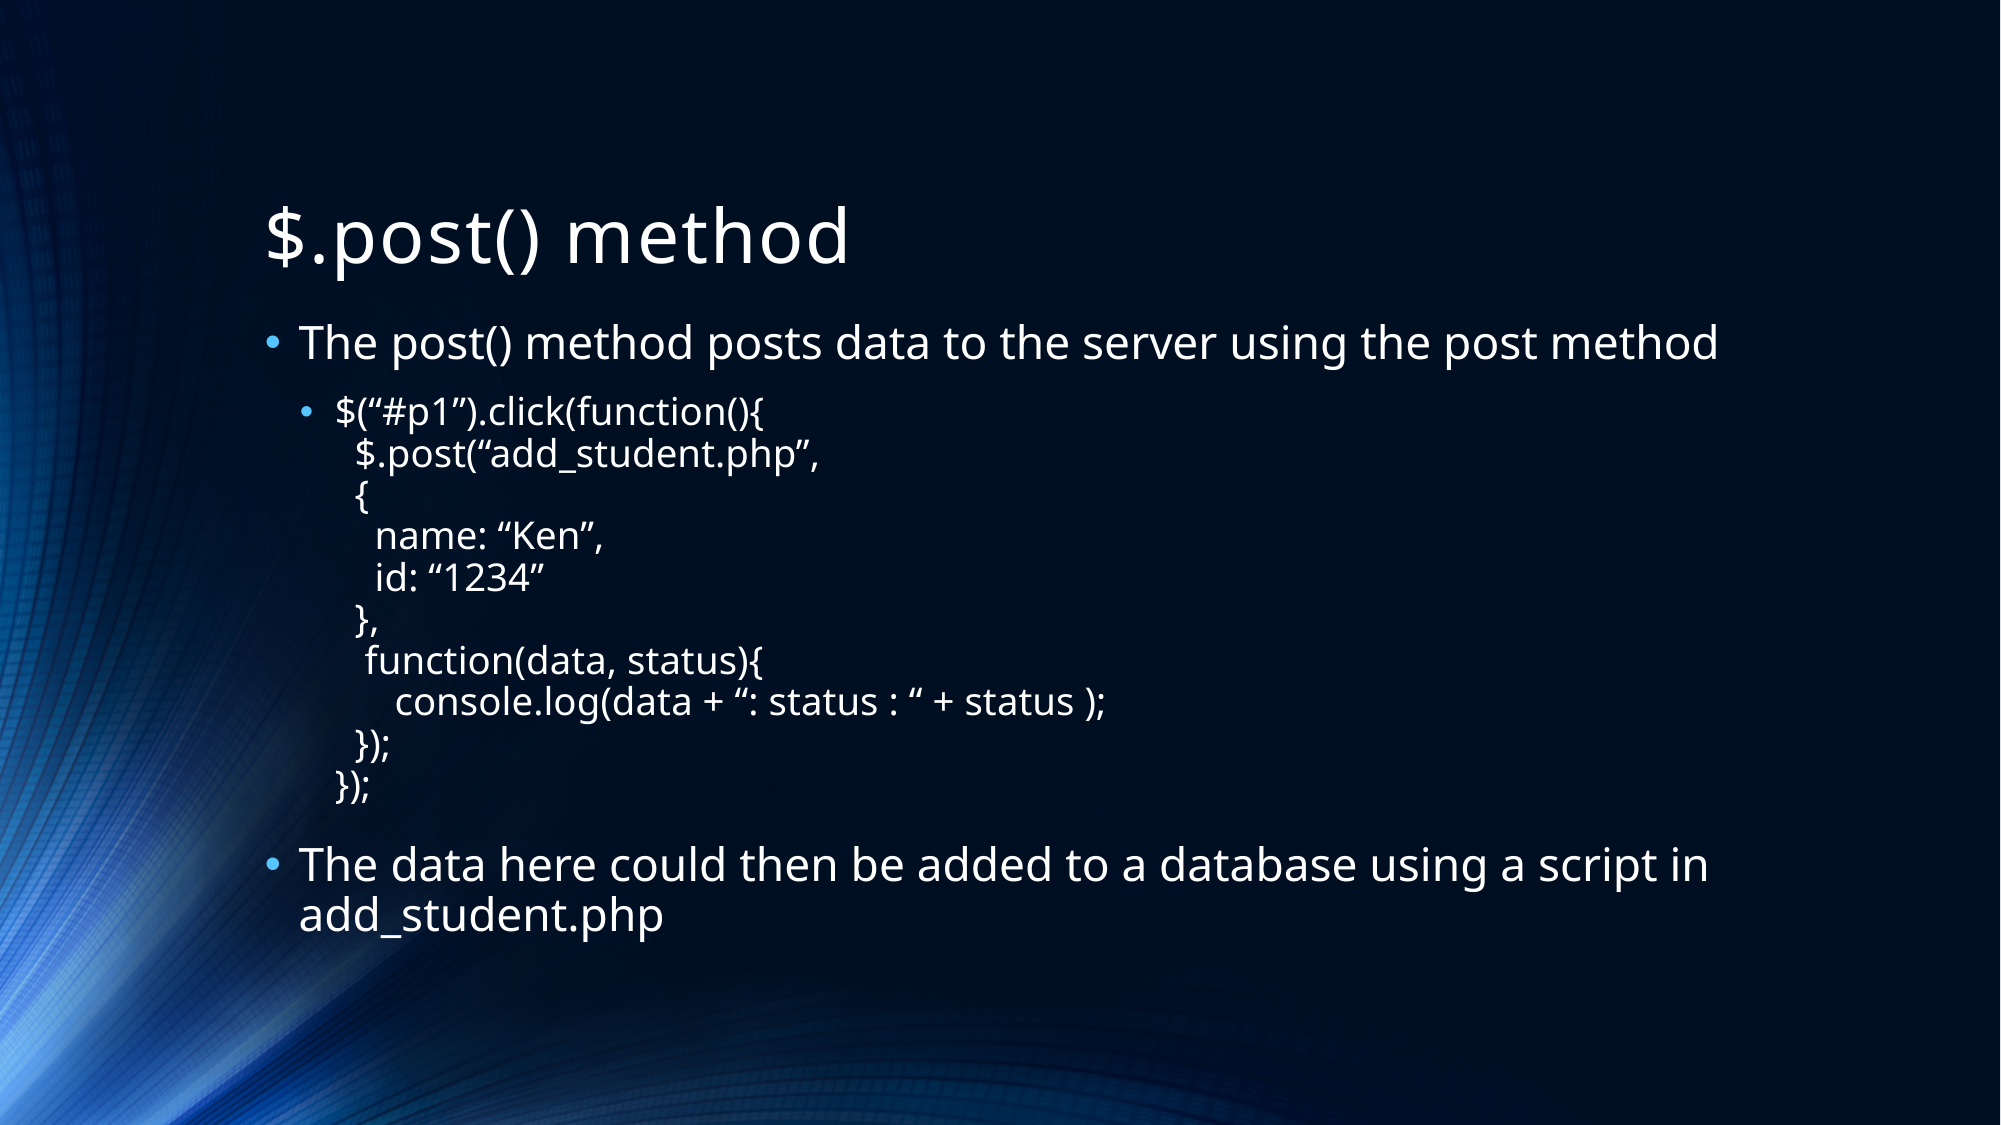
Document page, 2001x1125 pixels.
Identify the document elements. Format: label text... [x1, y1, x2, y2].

title $.post() method [249, 62, 1751, 288]
list The post() method posts data to the server using the post method $(“#p1”).click(function(){ $.post(“add_student.php”, { name: “Ken”, id: “1234” }, function(data, status){ console.log(data + “: status : “ + status ); }); }); The data here could then be added to a database using a script in add_student.php [249, 312, 1749, 988]
picture [0, 0, 2001, 1125]
